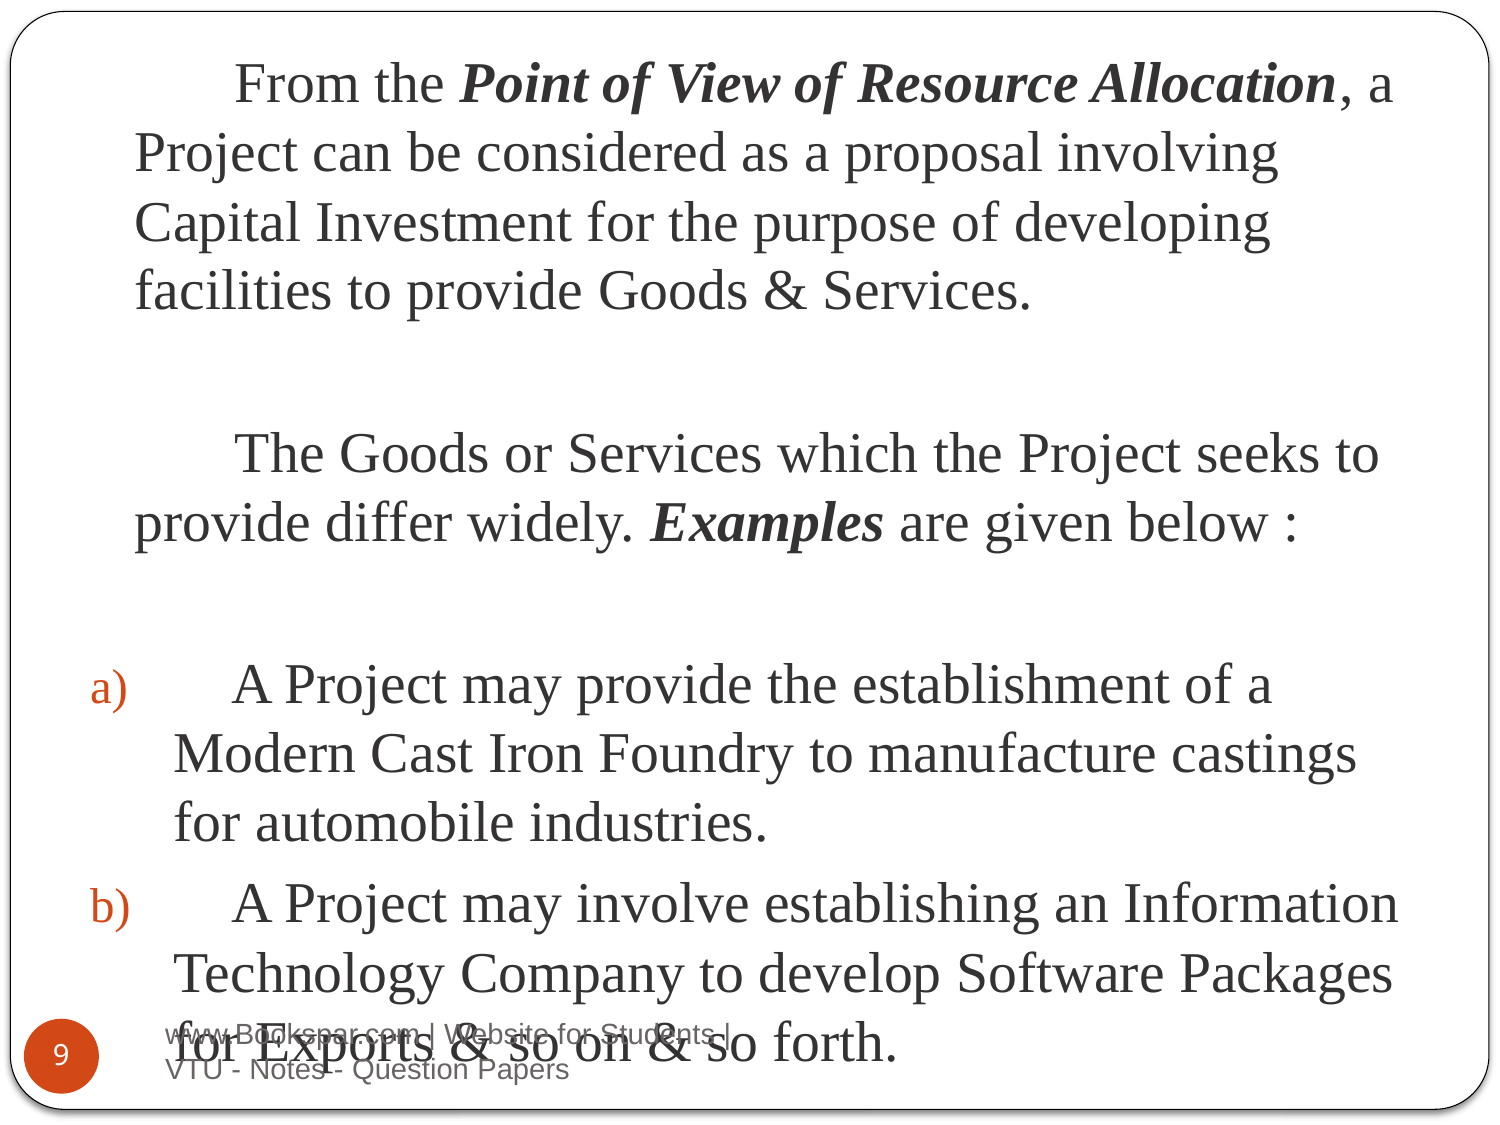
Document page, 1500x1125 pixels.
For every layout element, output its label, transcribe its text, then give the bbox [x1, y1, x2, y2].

footer www.Bookspar.com | Website for Students | VTU - Notes - Question Papers [150, 1012, 800, 1088]
list From the Point of View of Resource Allocation, a Project can be considered as a proposal involving Capital Investment for the purpose of developing facilities to provide Goods & Services. The Goods or Services which the Project seeks to provide differ widely. Examples are given below : A Project may provide the establishment of a Modern Cast Iron Foundry to manufacture castings for automobile industries. A Project may involve establishing an Information Technology Company to develop Software Packages for Exports & so on & so forth. [74, 37, 1426, 1088]
slide_number 9 [23, 1018, 99, 1094]
